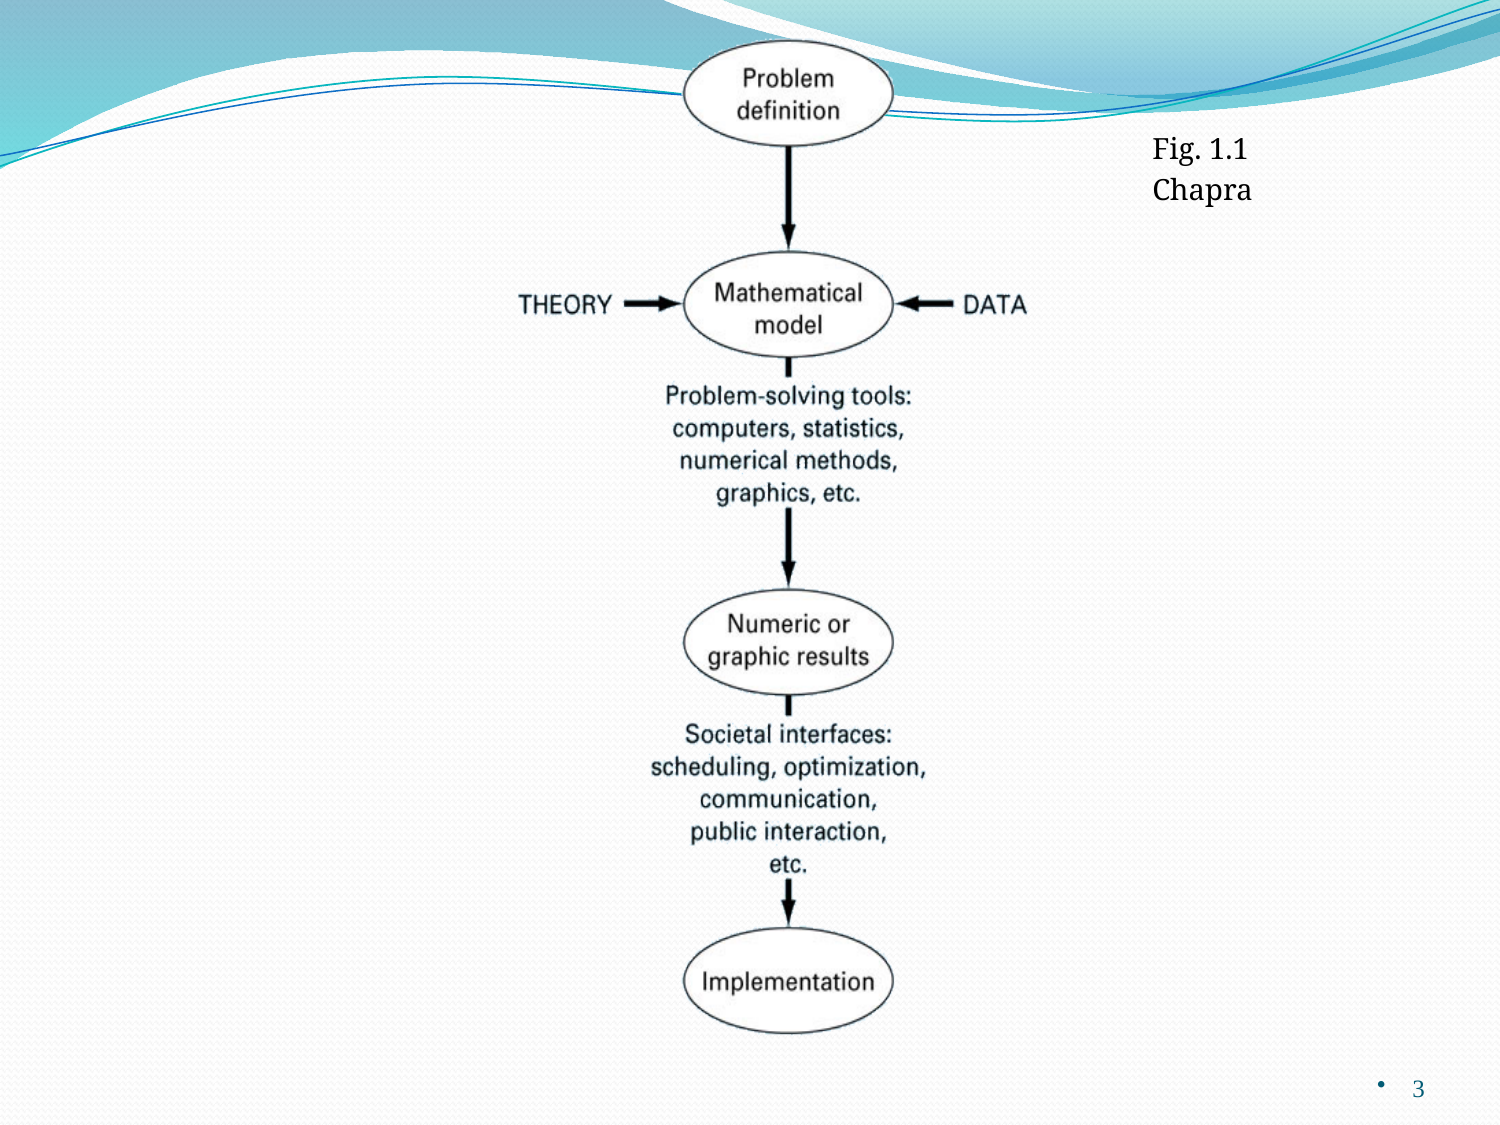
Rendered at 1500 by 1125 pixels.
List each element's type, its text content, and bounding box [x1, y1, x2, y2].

slide_number 3 [1074, 1024, 1425, 1103]
list Fig. 1.1 Chapra [1137, 62, 1346, 215]
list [483, 0, 1064, 1073]
